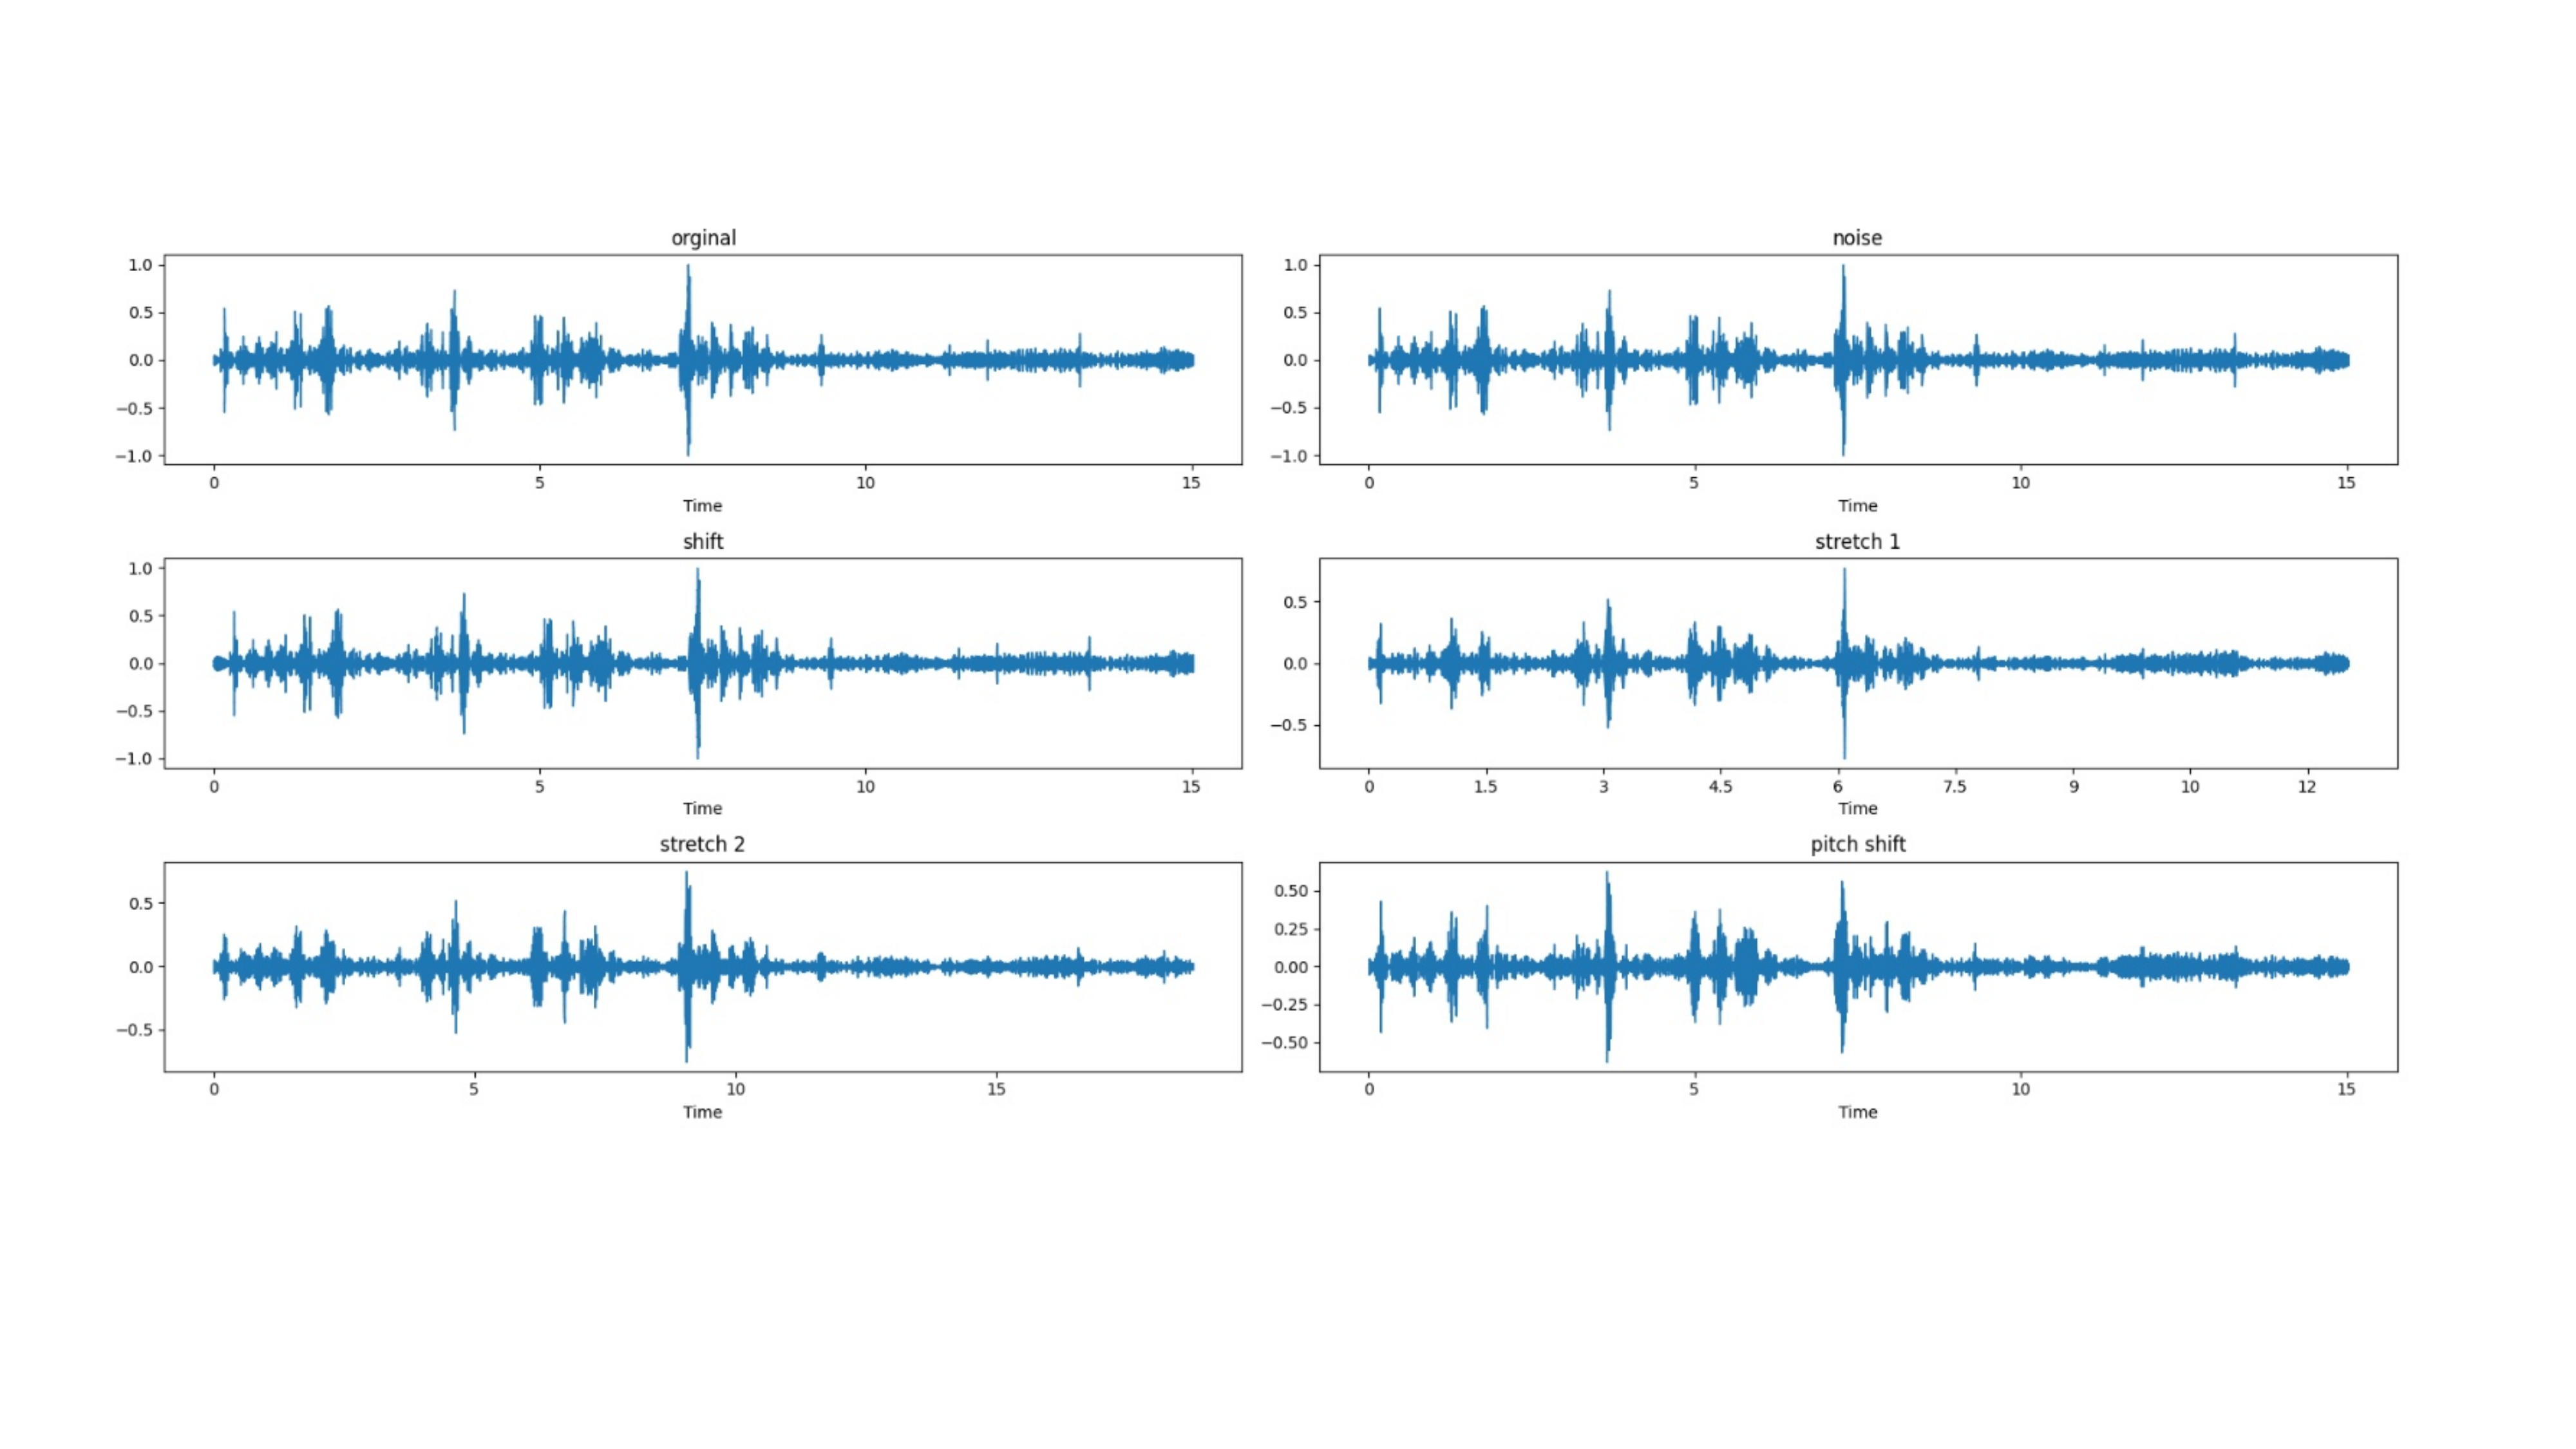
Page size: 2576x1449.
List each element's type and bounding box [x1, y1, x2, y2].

picture [102, 218, 2409, 1133]
